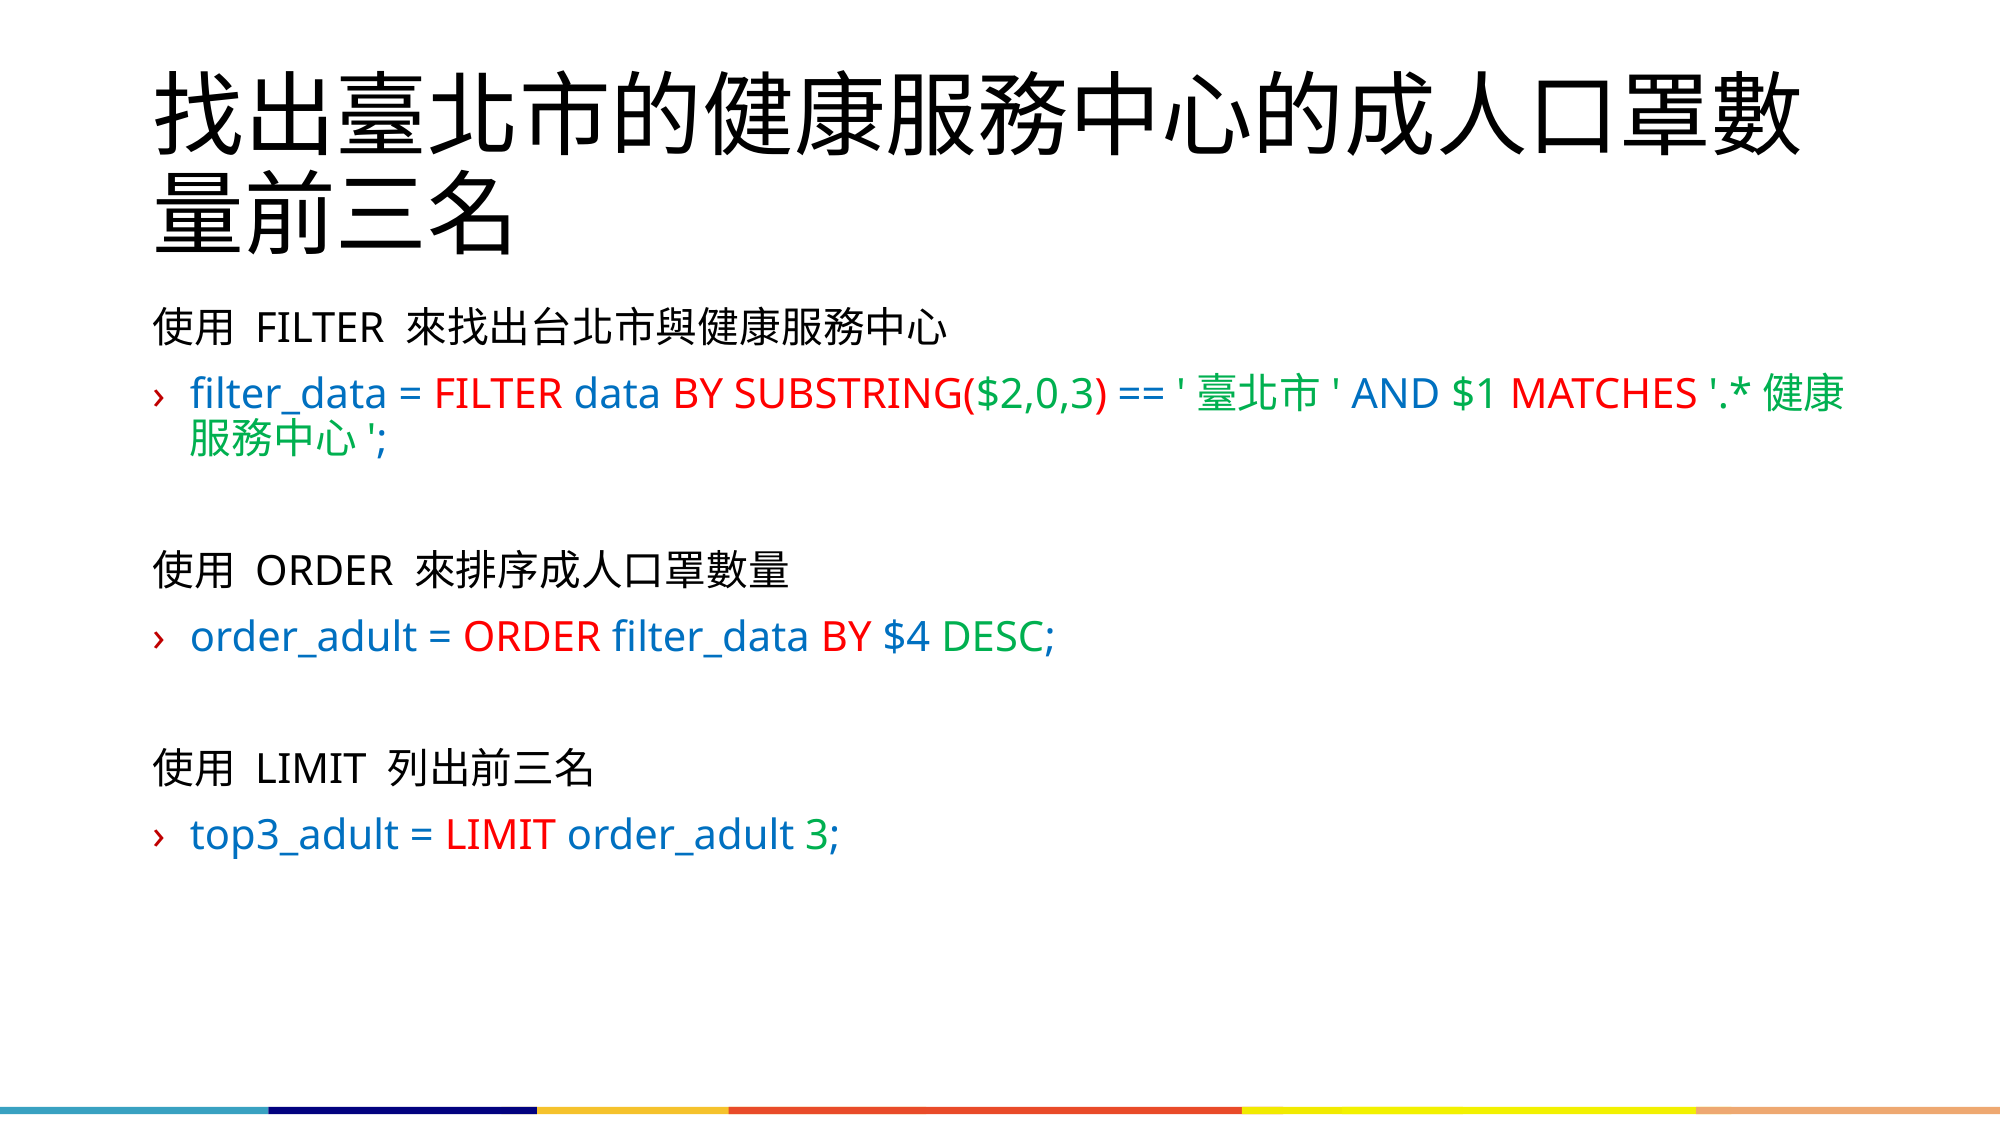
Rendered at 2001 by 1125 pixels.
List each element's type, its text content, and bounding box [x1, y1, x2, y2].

list 使用 FILTER 來找出台北市與健康服務中心 filter_data = FILTER data BY SUBSTRING($2,0,3) == '臺北市' AND $1 MATCHES '.*健康服務中心'; 使用 ORDER 來排序成人口罩數量 order_adult = ORDER filter_data BY $4 DESC; 使用 LIMIT 列出前三名 top3_adult = LIMIT order_adult 3; [137, 299, 1863, 1014]
title 找出臺北市的健康服務中心的成人口罩數量前三名 [137, 59, 1863, 278]
